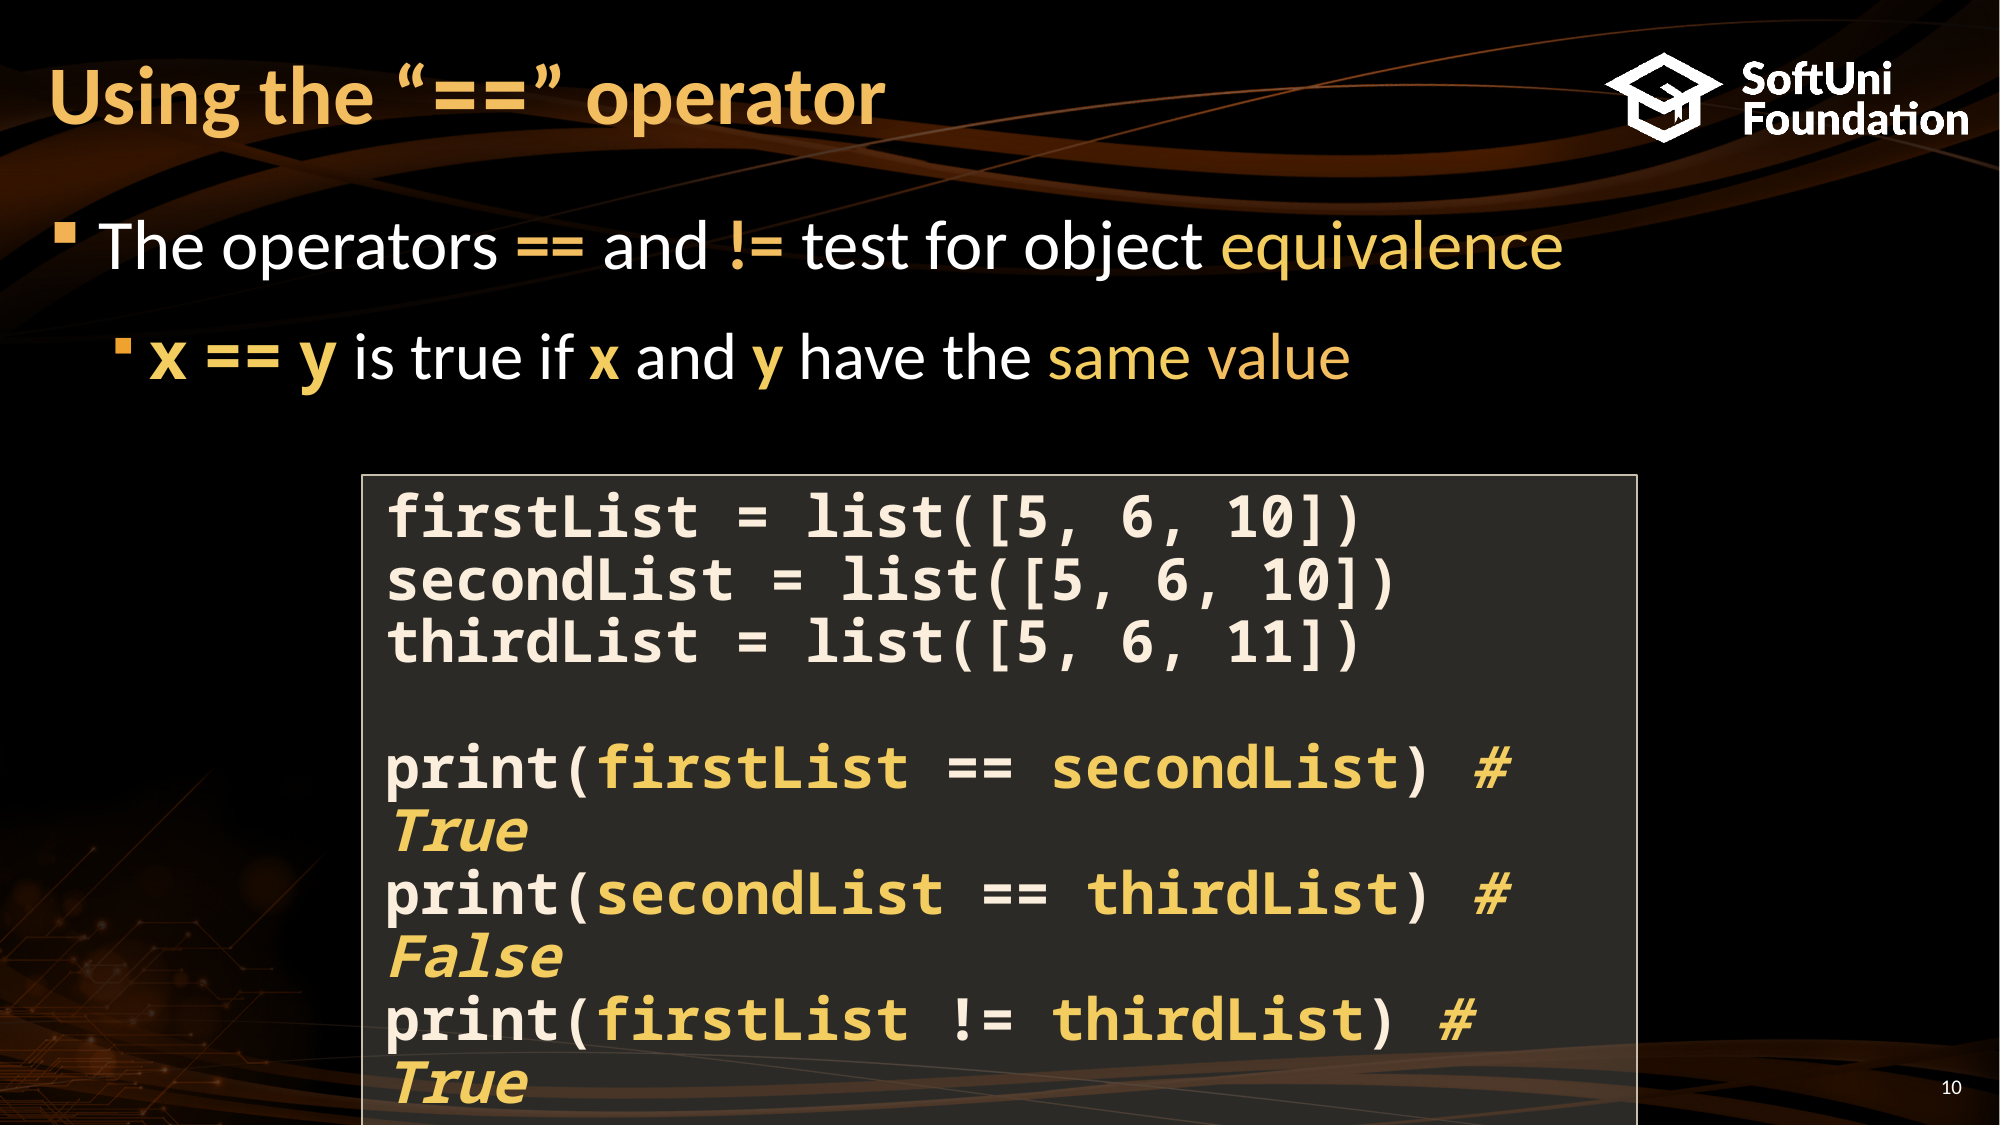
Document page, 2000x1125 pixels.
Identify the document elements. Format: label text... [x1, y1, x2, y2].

list The operators == and != test for object equivalence x == y is true if x and y have the same value [31, 188, 1968, 1103]
title Using the “==” operator [30, 6, 1602, 189]
slide_number 10 [1897, 1070, 1968, 1103]
text_box firstList = list([5, 6, 10]) secondList = list([5, 6, 10]) thirdList = list([5, 6, 11]) print(firstList == secondList) # True print(secondList == thirdList) # False print(firstList != thirdList) # True [362, 474, 1638, 1125]
picture [0, 0, 2000, 1125]
